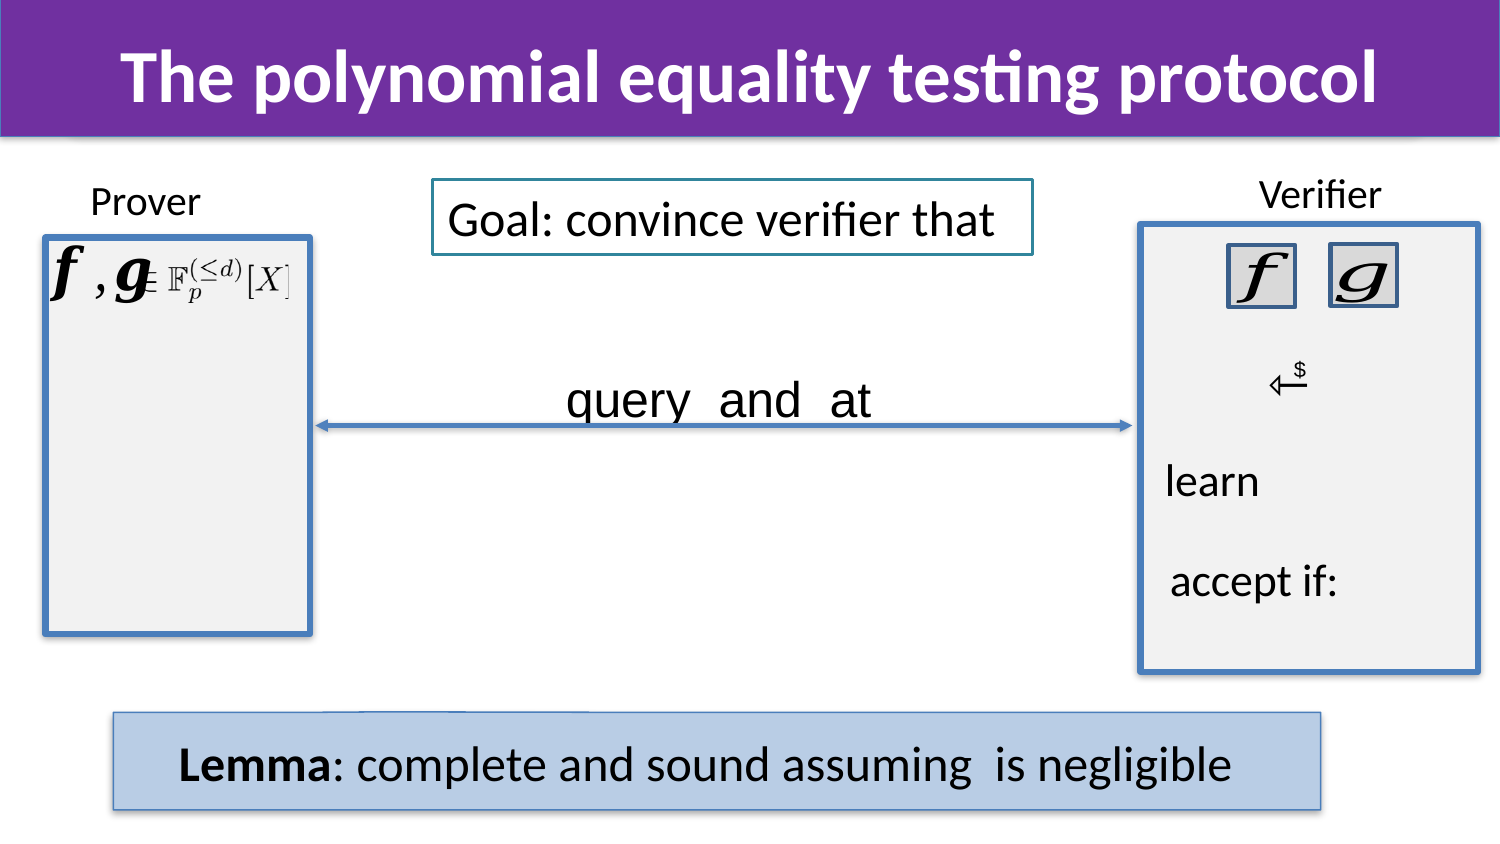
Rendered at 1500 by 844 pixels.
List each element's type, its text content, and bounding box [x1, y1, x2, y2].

picture [139, 257, 289, 303]
text_box Verifier [1244, 159, 1398, 222]
title The polynomial equality testing protocol [75, 20, 1425, 123]
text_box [314, 359, 1133, 437]
text_box [45, 237, 311, 635]
text_box [1140, 223, 1478, 673]
text_box Prover [75, 166, 217, 231]
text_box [1217, 344, 1361, 409]
